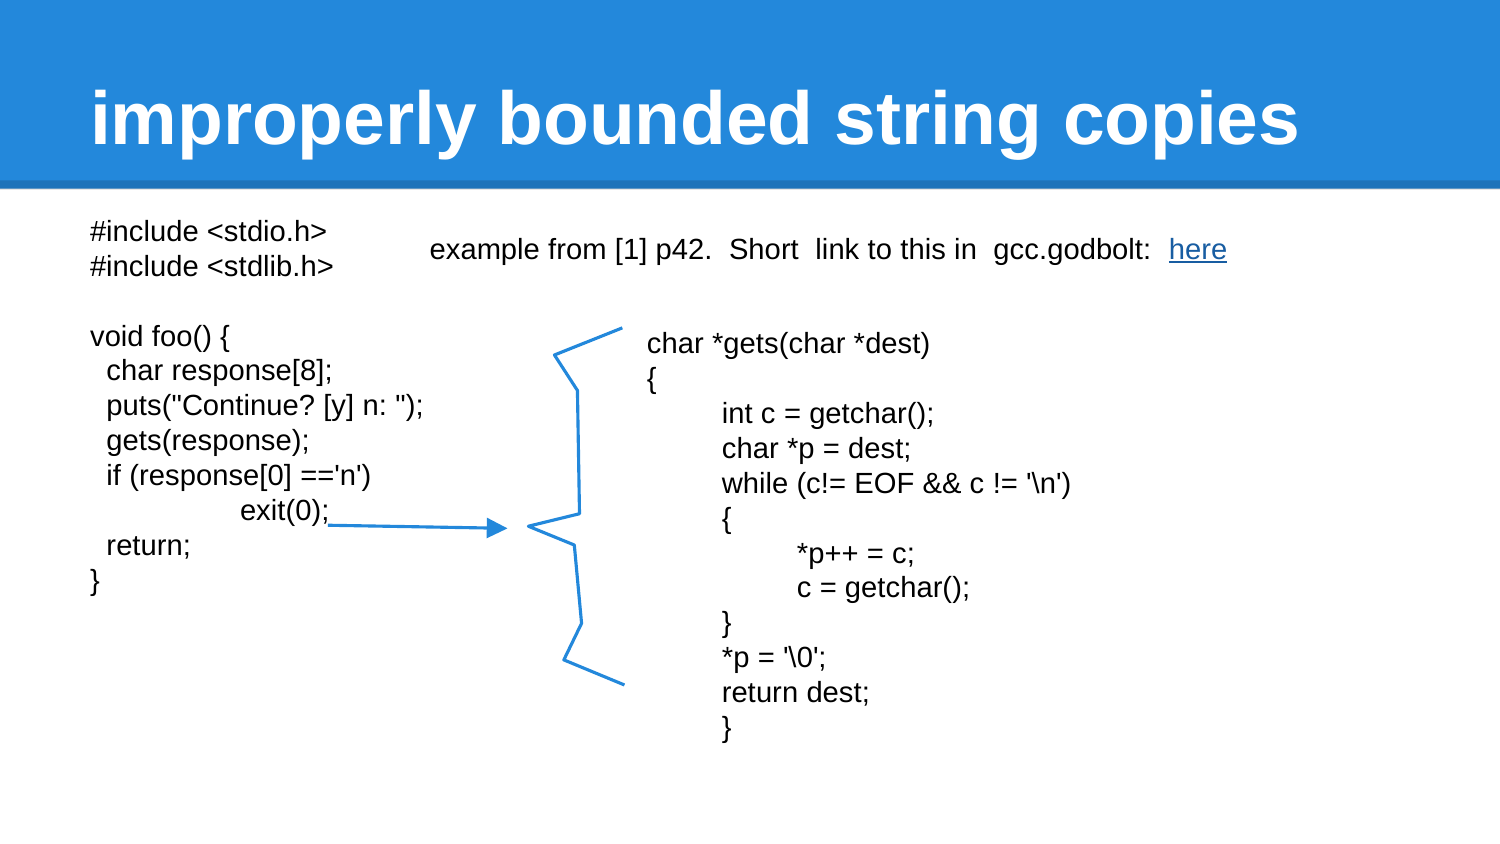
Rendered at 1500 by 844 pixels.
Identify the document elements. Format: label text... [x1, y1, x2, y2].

list #include <stdio.h> #include <stdlib.h> void foo() { char response[8]; puts("Continue? [y] n: "); gets(response); if (response[0] =='n') exit(0); return; } [75, 196, 1425, 808]
text_box example from [1] p42. Short link to this in gcc.godbolt: here [414, 215, 1425, 290]
title improperly bounded string copies [75, 33, 1425, 175]
text_box char *gets(char *dest) { int c = getchar(); char *p = dest; while (c!= EOF && c != '\n') { *p++ = c; c = getchar(); } *p = '\0'; return dest; } [631, 309, 1433, 800]
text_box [327, 524, 508, 529]
text_box [528, 327, 625, 685]
